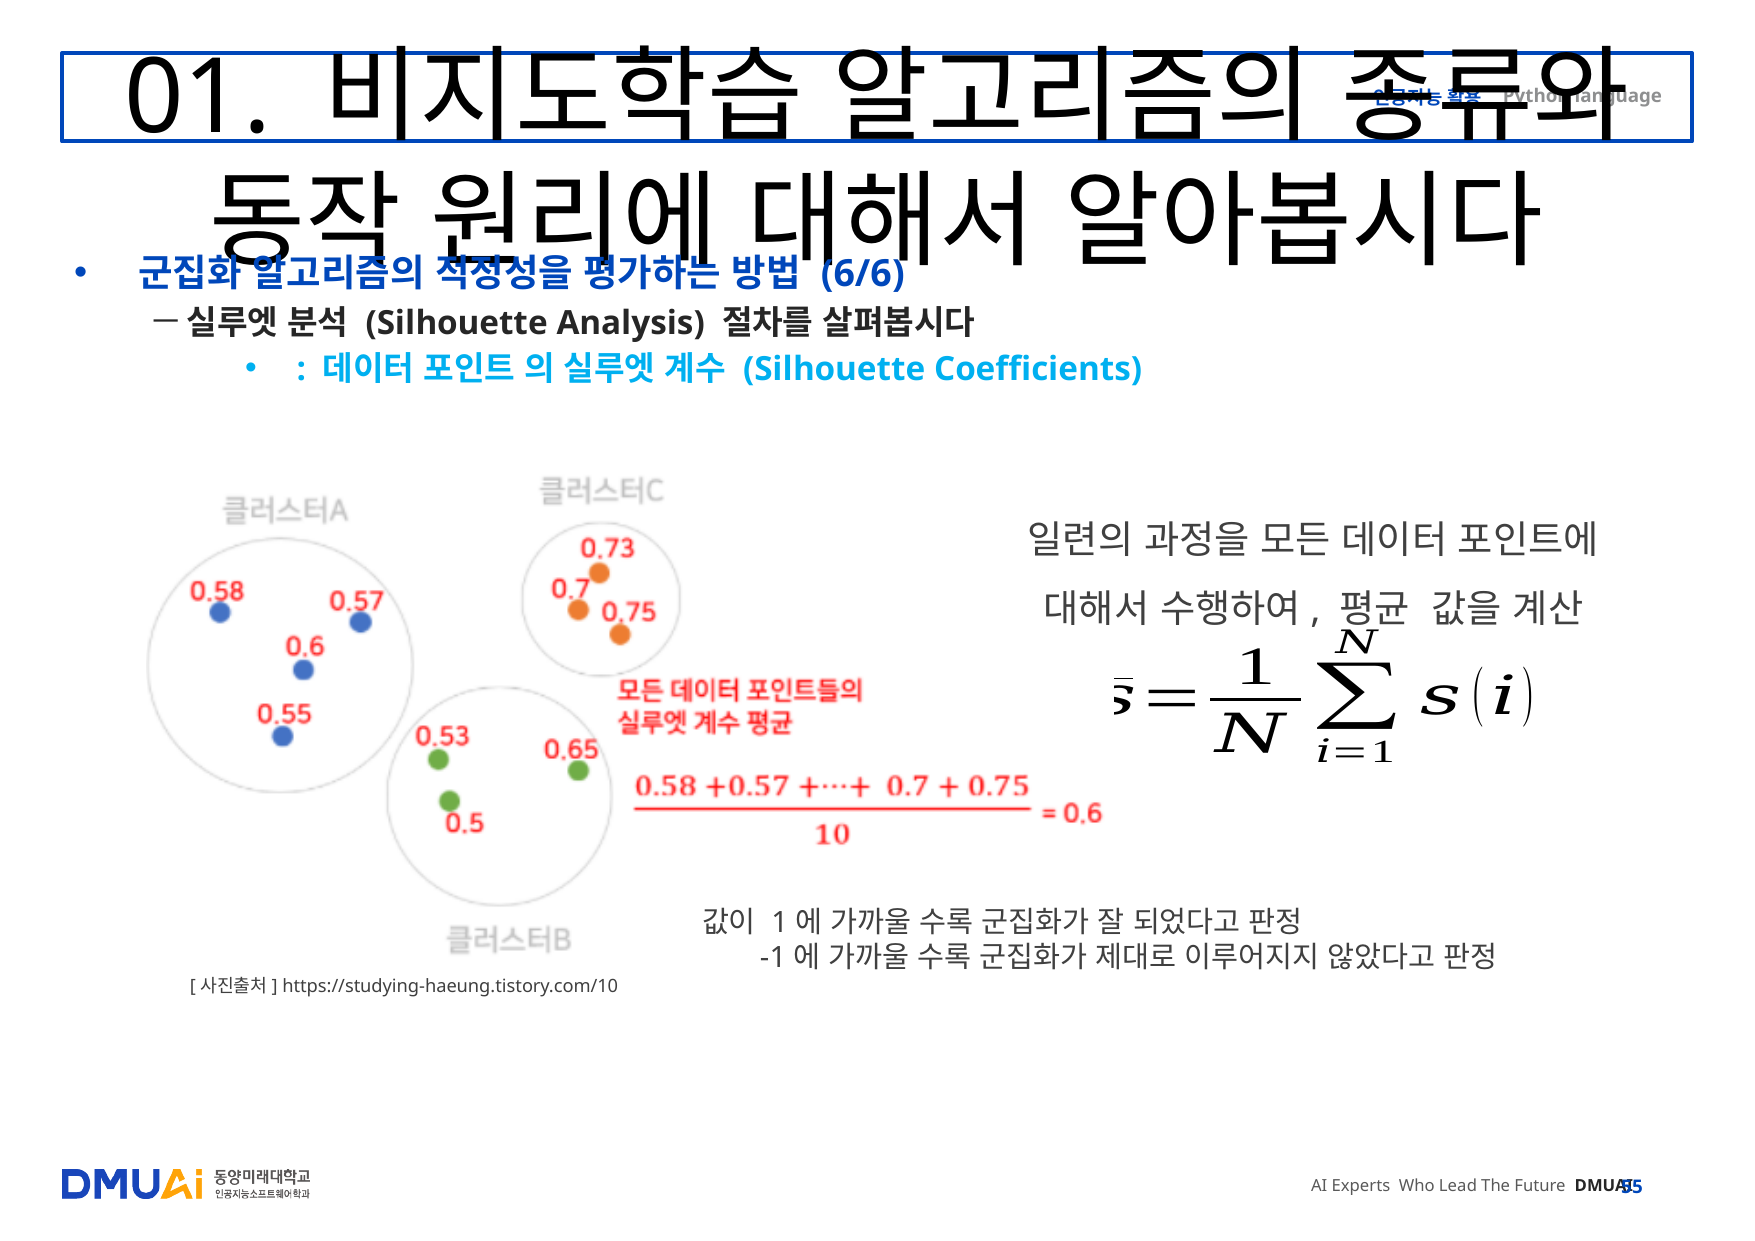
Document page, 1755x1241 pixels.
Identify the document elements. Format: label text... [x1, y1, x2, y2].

slide_number 55 [1257, 1149, 1667, 1216]
picture [146, 461, 1114, 971]
text_box [사진출처] https://studying-haeung.tistory.com/10 [175, 979, 634, 1004]
title 01. 비지도학습 알고리즘의 종류와 동작 원리에 대해서 알아봅시다 [87, 49, 1667, 257]
picture [62, 1169, 310, 1199]
